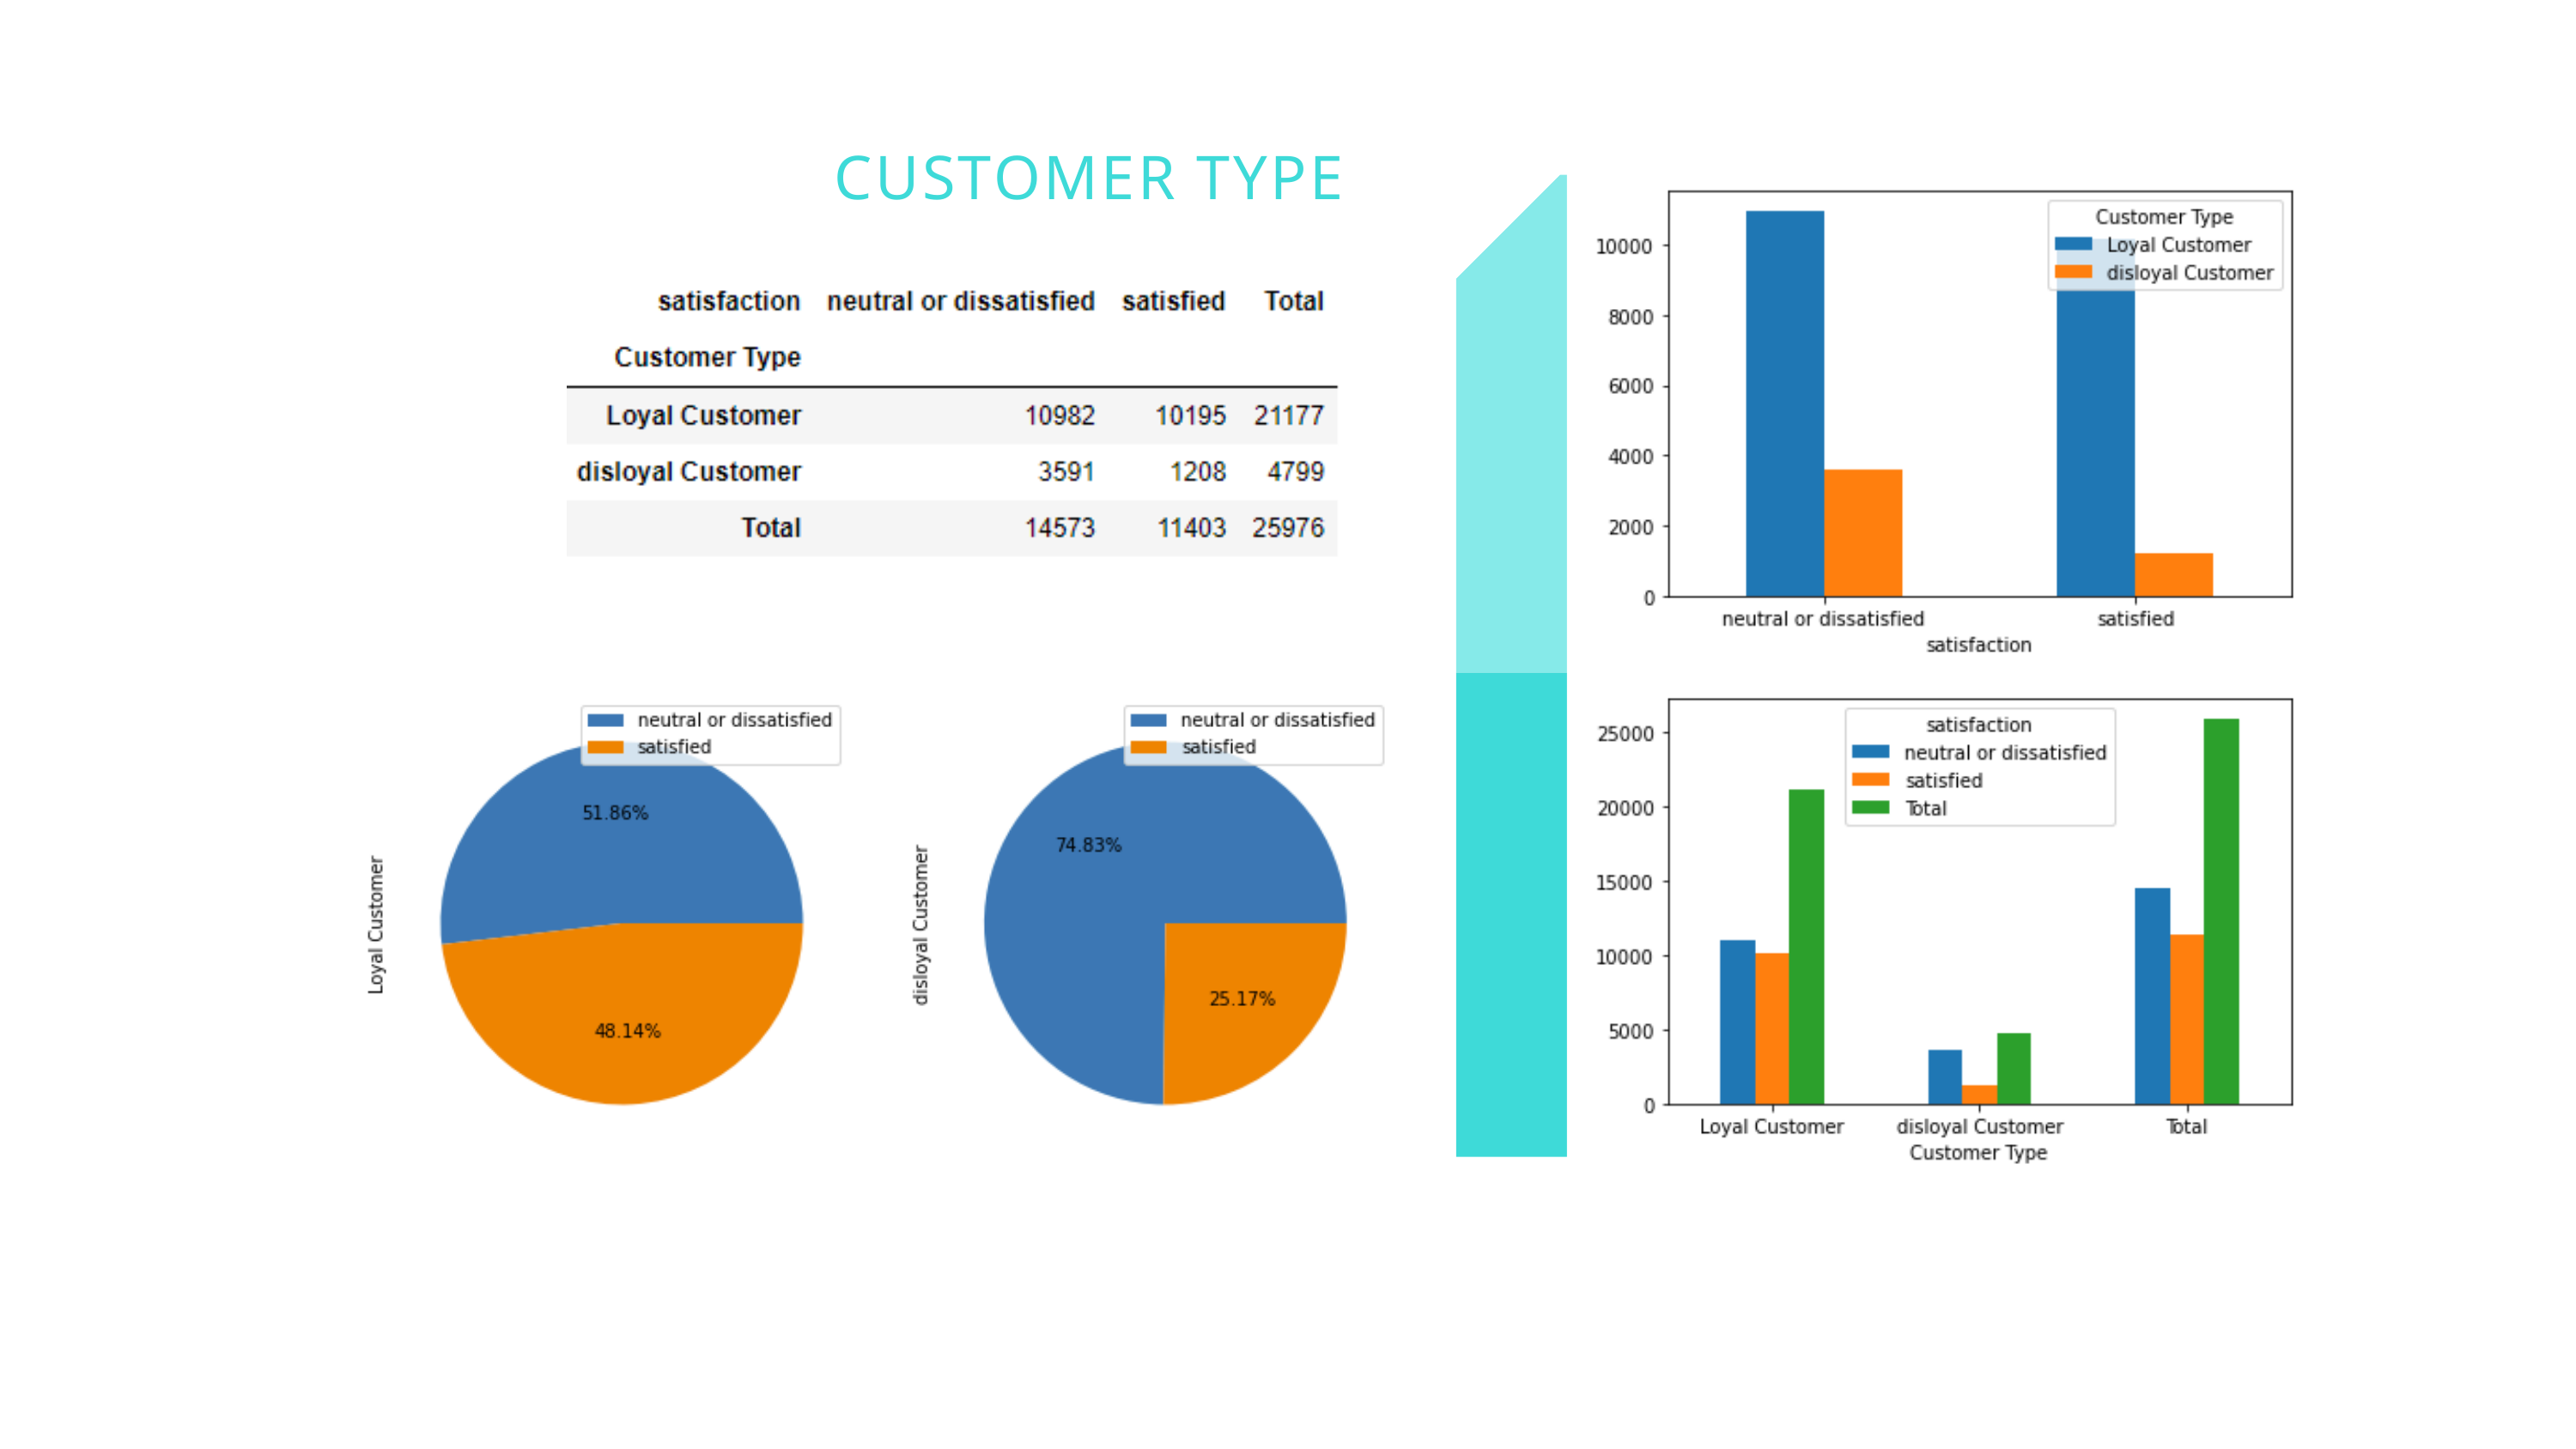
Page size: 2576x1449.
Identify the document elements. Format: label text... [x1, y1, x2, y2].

picture [363, 698, 1389, 1131]
text_box CUSTOMER TYPE [633, 133, 1345, 212]
picture [1566, 174, 2315, 1171]
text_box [1455, 672, 1562, 1157]
picture [566, 276, 1345, 561]
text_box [1455, 174, 1565, 672]
